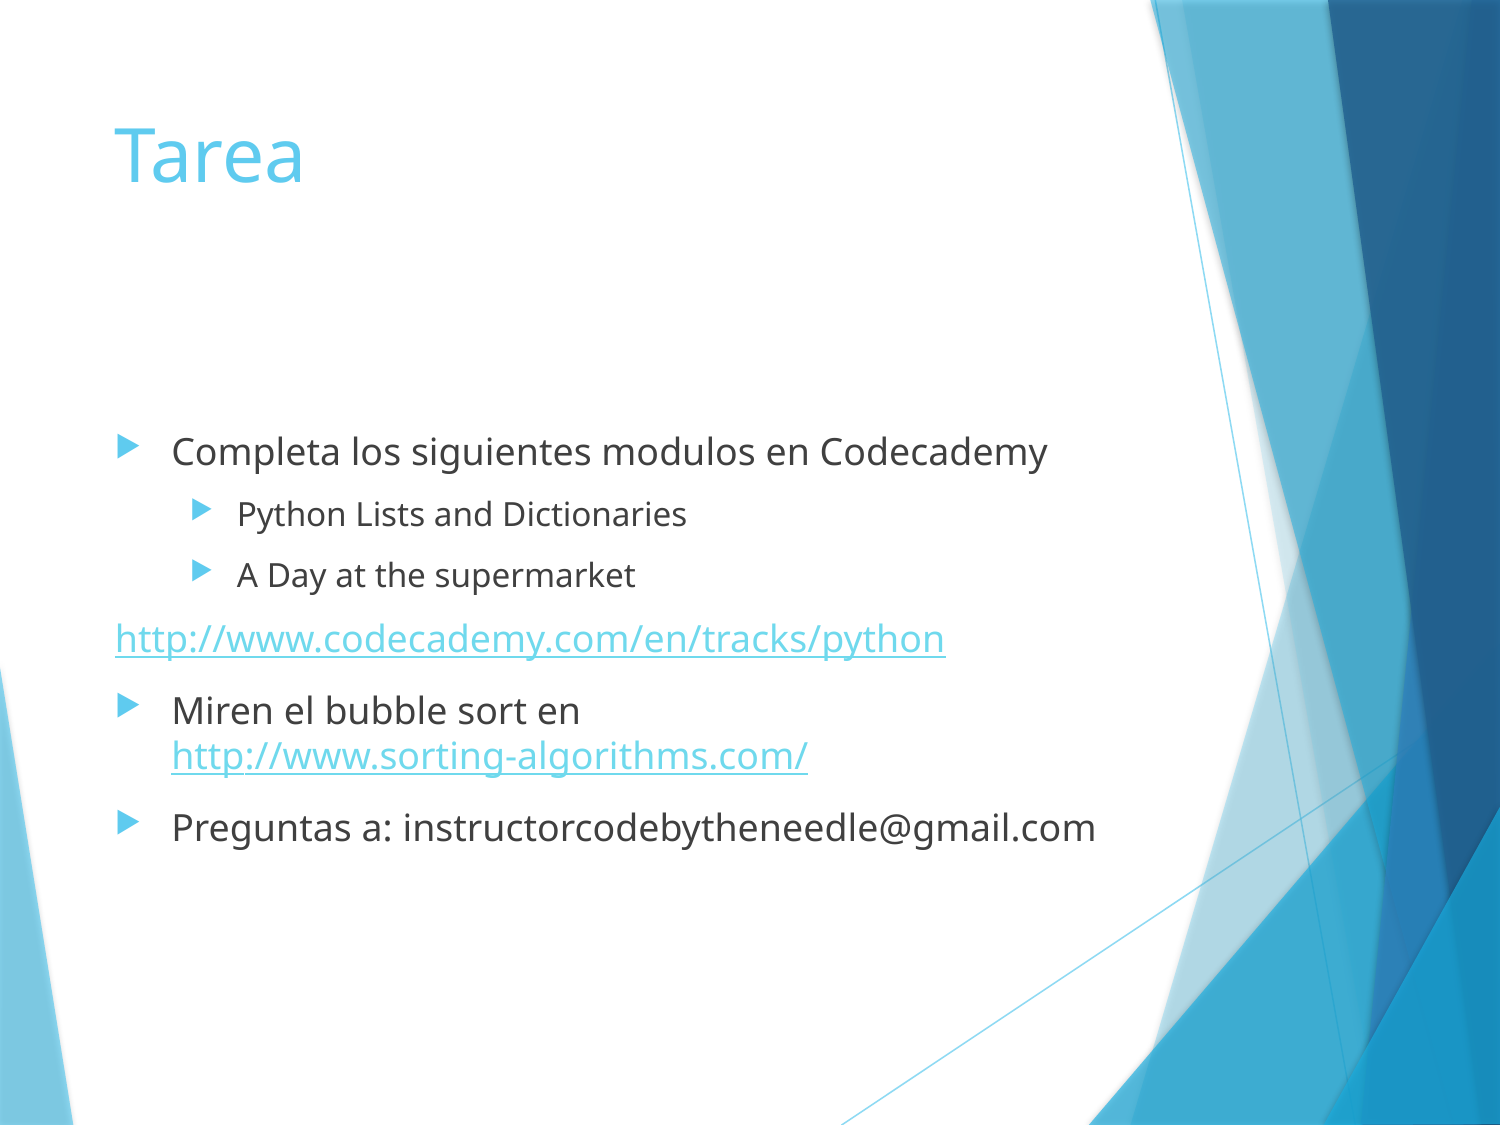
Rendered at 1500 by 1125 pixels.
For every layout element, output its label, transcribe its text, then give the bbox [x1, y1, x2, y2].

title Tarea [99, 99, 1142, 317]
list Completa los siguientes modulos en Codecademy Python Lists and Dictionaries A Day at the supermarket http://www.codecademy.com/en/tracks/python Miren el bubble sort en http://www.sorting-algorithms.com/ Preguntas a: instructorcodebytheneedle@gmail.com [99, 354, 1142, 992]
